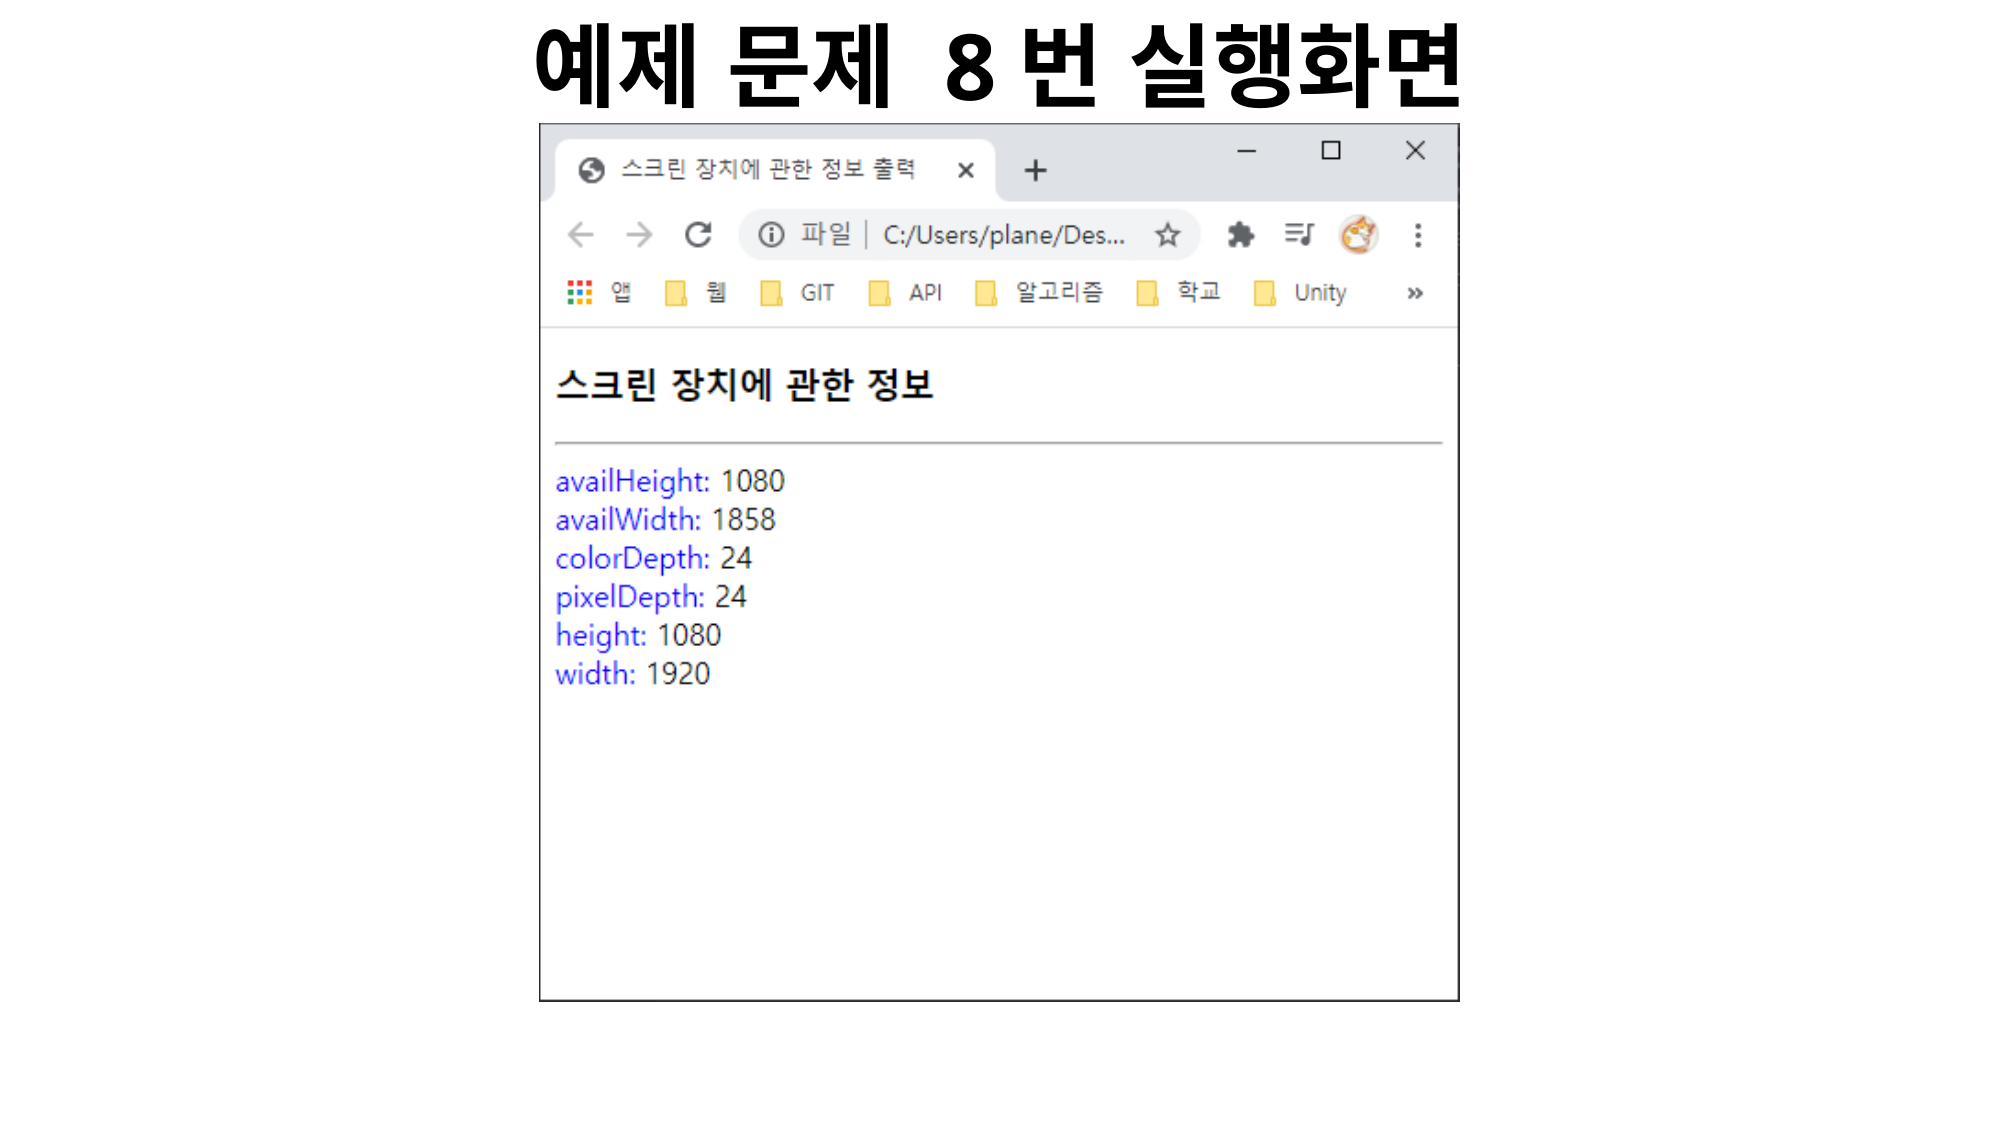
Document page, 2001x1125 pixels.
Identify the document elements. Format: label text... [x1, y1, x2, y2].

picture [539, 123, 1460, 1002]
title 예제 문제 8번 실행화면 [137, 0, 1863, 180]
